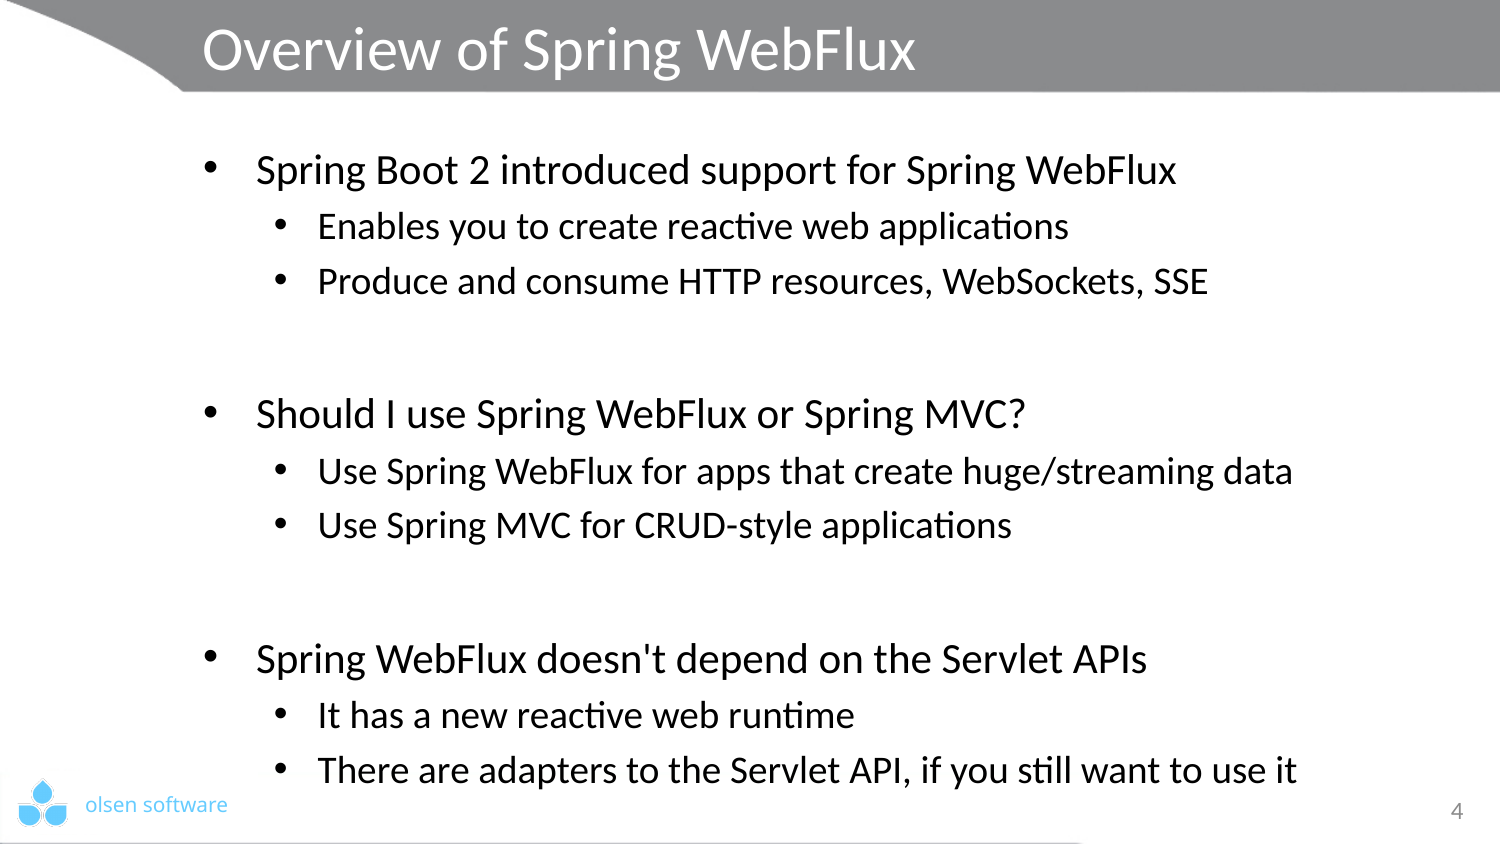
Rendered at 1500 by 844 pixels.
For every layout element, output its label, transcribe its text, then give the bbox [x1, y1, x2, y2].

footer 4 [1414, 781, 1500, 838]
picture [17, 778, 68, 827]
picture [0, 0, 1500, 844]
list Spring Boot 2 introduced support for Spring WebFlux Enables you to create reactive web applications Produce and consume HTTP resources, WebSockets, SSE Should I use Spring WebFlux or Spring MVC? Use Spring WebFlux for apps that create huge/streaming data Use Spring MVC for CRUD-style applications Spring WebFlux doesn't depend on the Servlet APIs It has a new reactive web runtime There are adapters to the Servlet API, if you still want to use it [188, 133, 1452, 800]
title Overview of Spring WebFlux [187, 0, 1426, 93]
